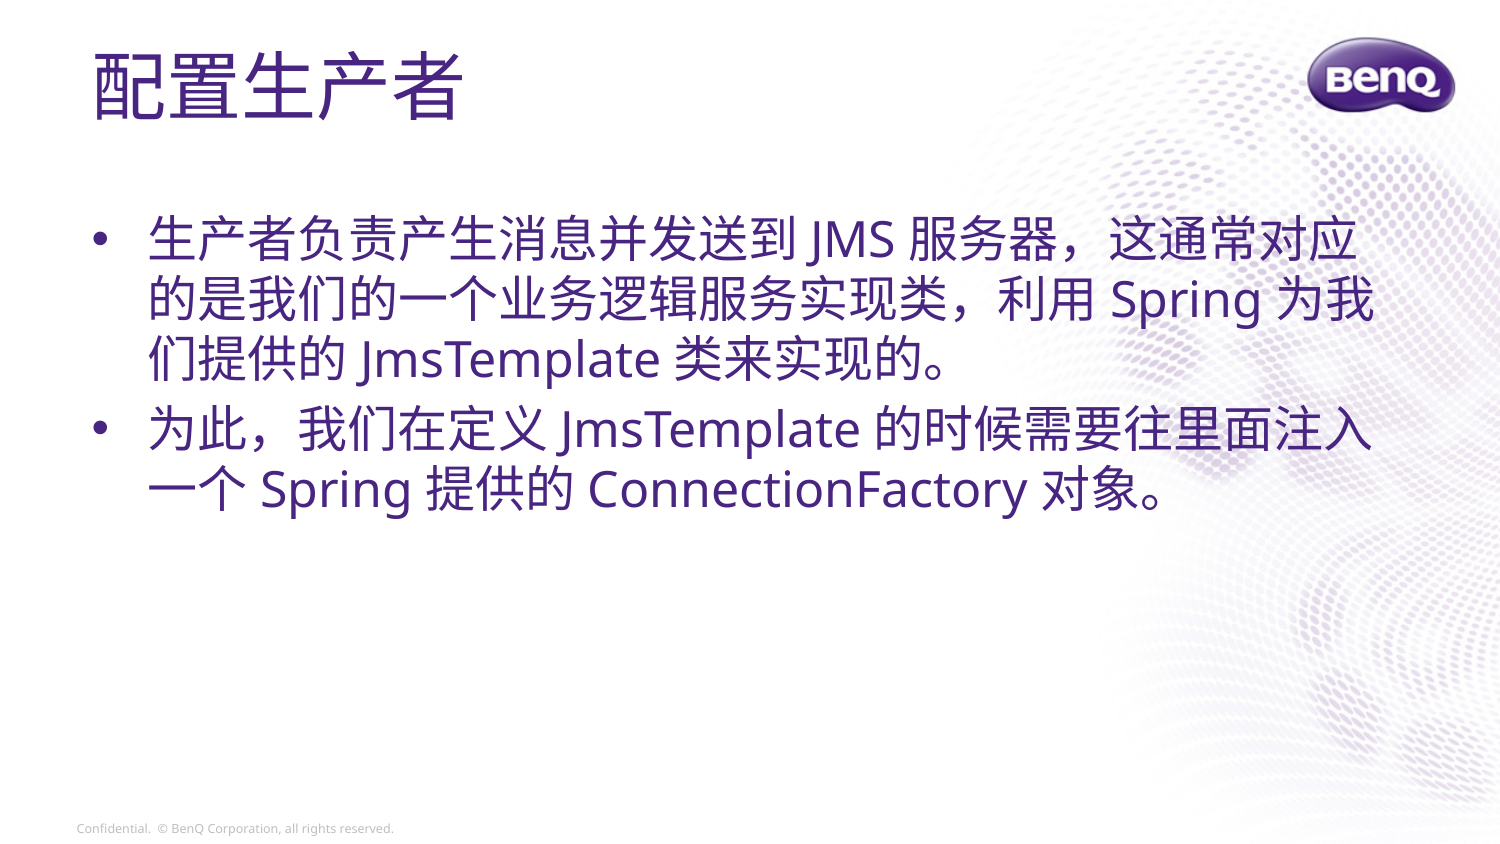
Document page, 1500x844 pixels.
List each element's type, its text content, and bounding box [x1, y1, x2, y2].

list 配置生产者 [76, 32, 1295, 181]
list 生产者负责产生消息并发送到JMS服务器，这通常对应的是我们的一个业务逻辑服务实现类，利用Spring为我们提供的JmsTemplate类来实现的。 为此，我们在定义JmsTemplate的时候需要往里面注入一个Spring提供的ConnectionFactory对象。 [76, 200, 1400, 812]
picture [0, 0, 1500, 844]
